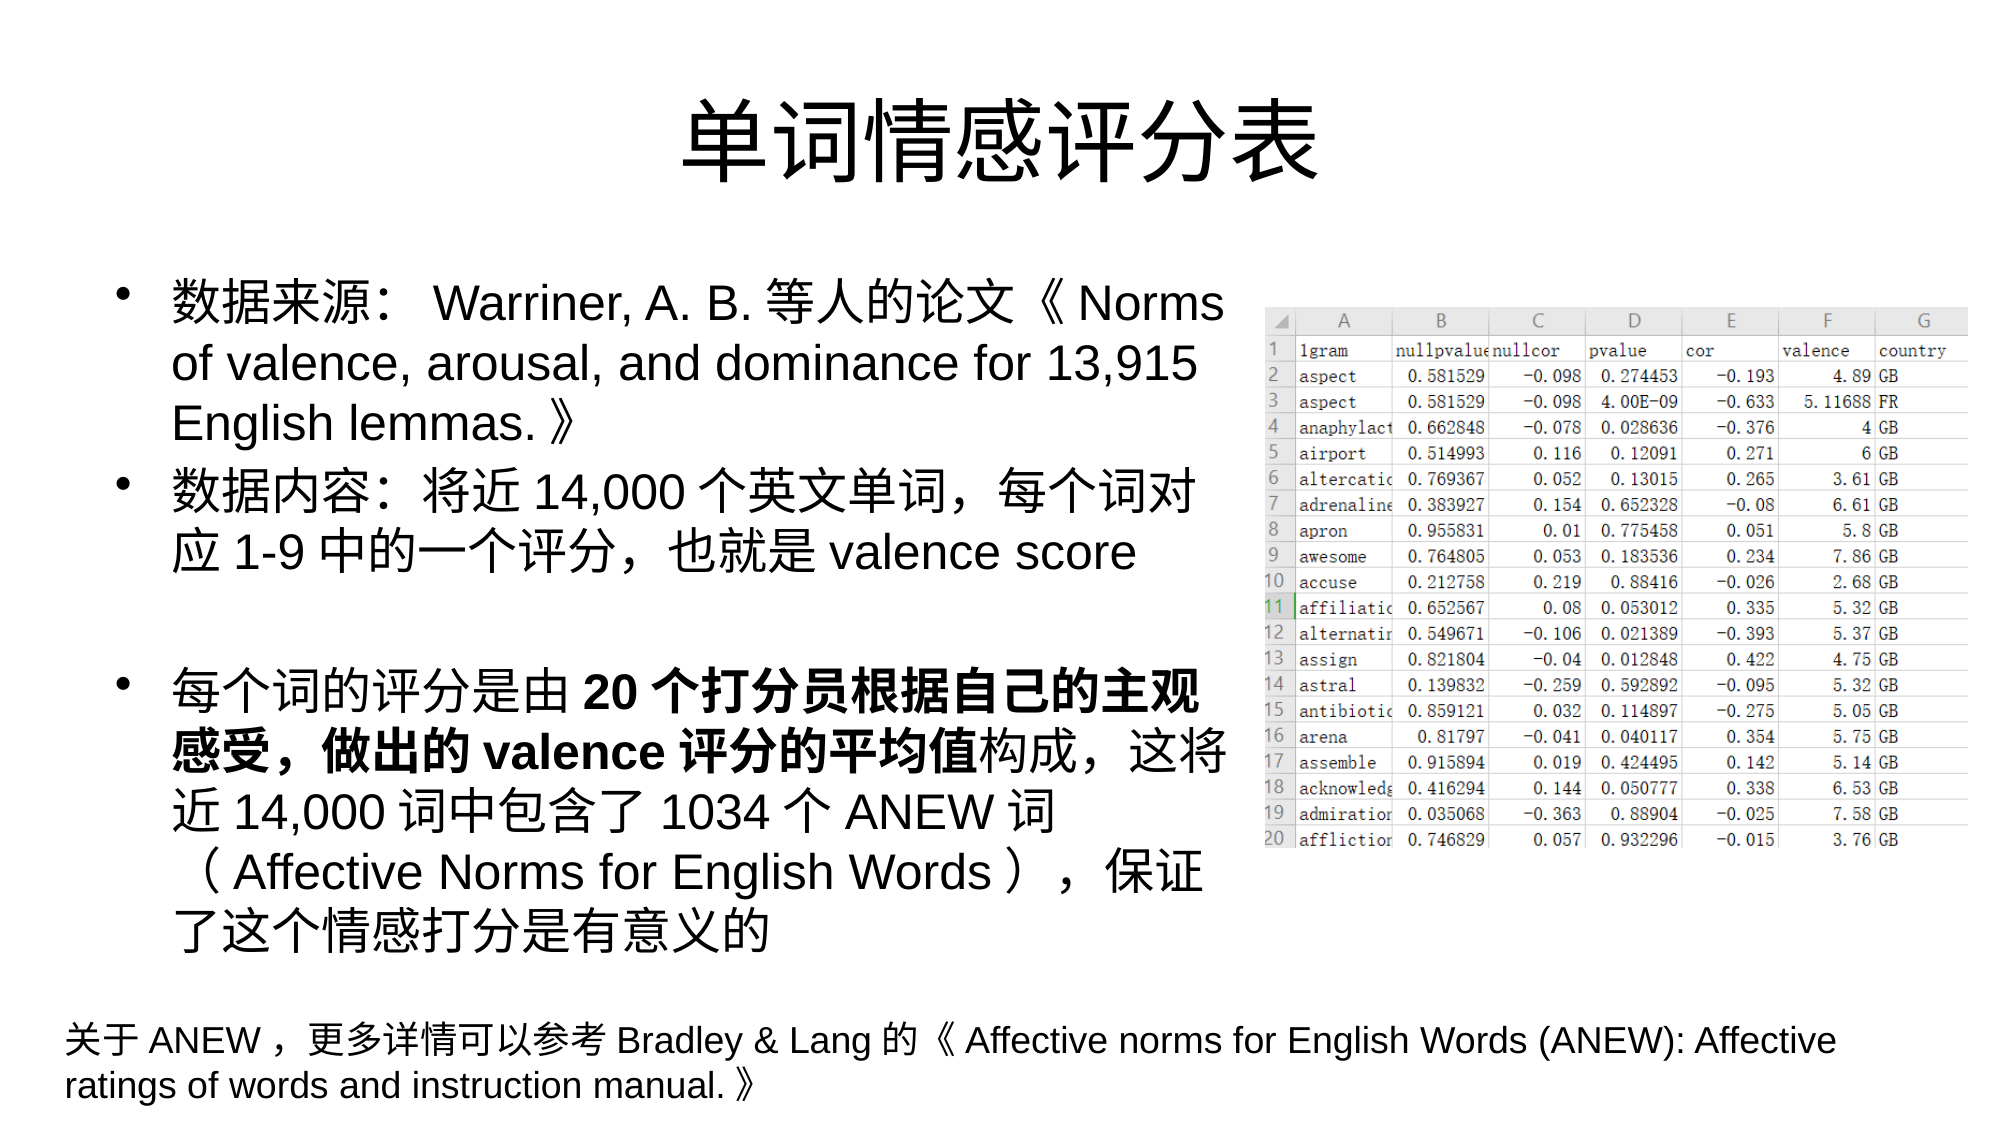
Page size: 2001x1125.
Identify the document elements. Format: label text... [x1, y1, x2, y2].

title 单词情感评分表 [99, 44, 1901, 233]
text_box 关于ANEW，更多详情可以参考Bradley & Lang的《Affective norms for English Words (ANEW): Affective ratings of words and instruction manual.》 [49, 1008, 1900, 1113]
list 数据来源：Warriner, A. B.等人的论文《Norms of valence, arousal, and dominance for 13,915 English lemmas.》 数据内容：将近14,000个英文单词，每个词对应1-9中的一个评分，也就是valence score 每个词的评分是由20个打分员根据自己的主观感受，做出的valence评分的平均值构成，这将近14,000词中包含了1034个ANEW词（Affective Norms for English Words），保证了这个情感打分是有意义的 [99, 262, 1245, 1006]
picture [1265, 307, 1968, 848]
